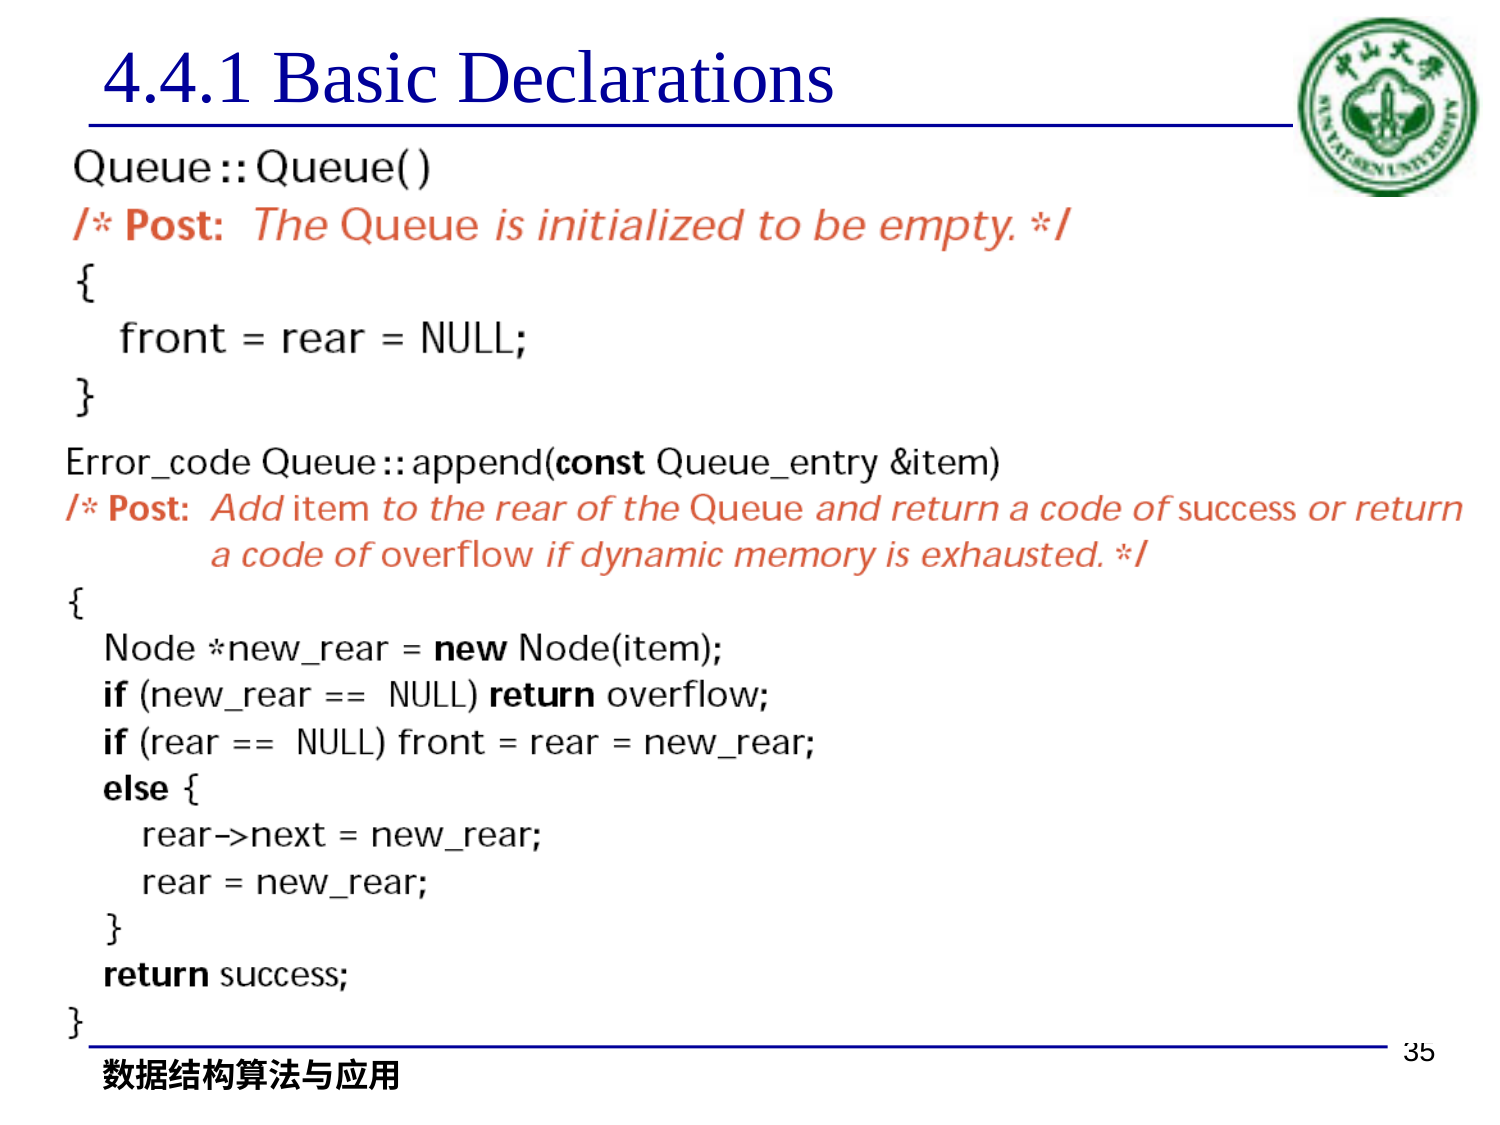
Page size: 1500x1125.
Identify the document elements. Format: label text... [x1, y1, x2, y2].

picture [70, 145, 1080, 423]
text_box 4.4.1 Basic Declarations [88, 31, 1288, 114]
slide_number 35 [1074, 1052, 1451, 1103]
picture [1293, 15, 1483, 197]
picture [58, 440, 1466, 1044]
text_box 数据结构算法与应用 [87, 1052, 431, 1102]
